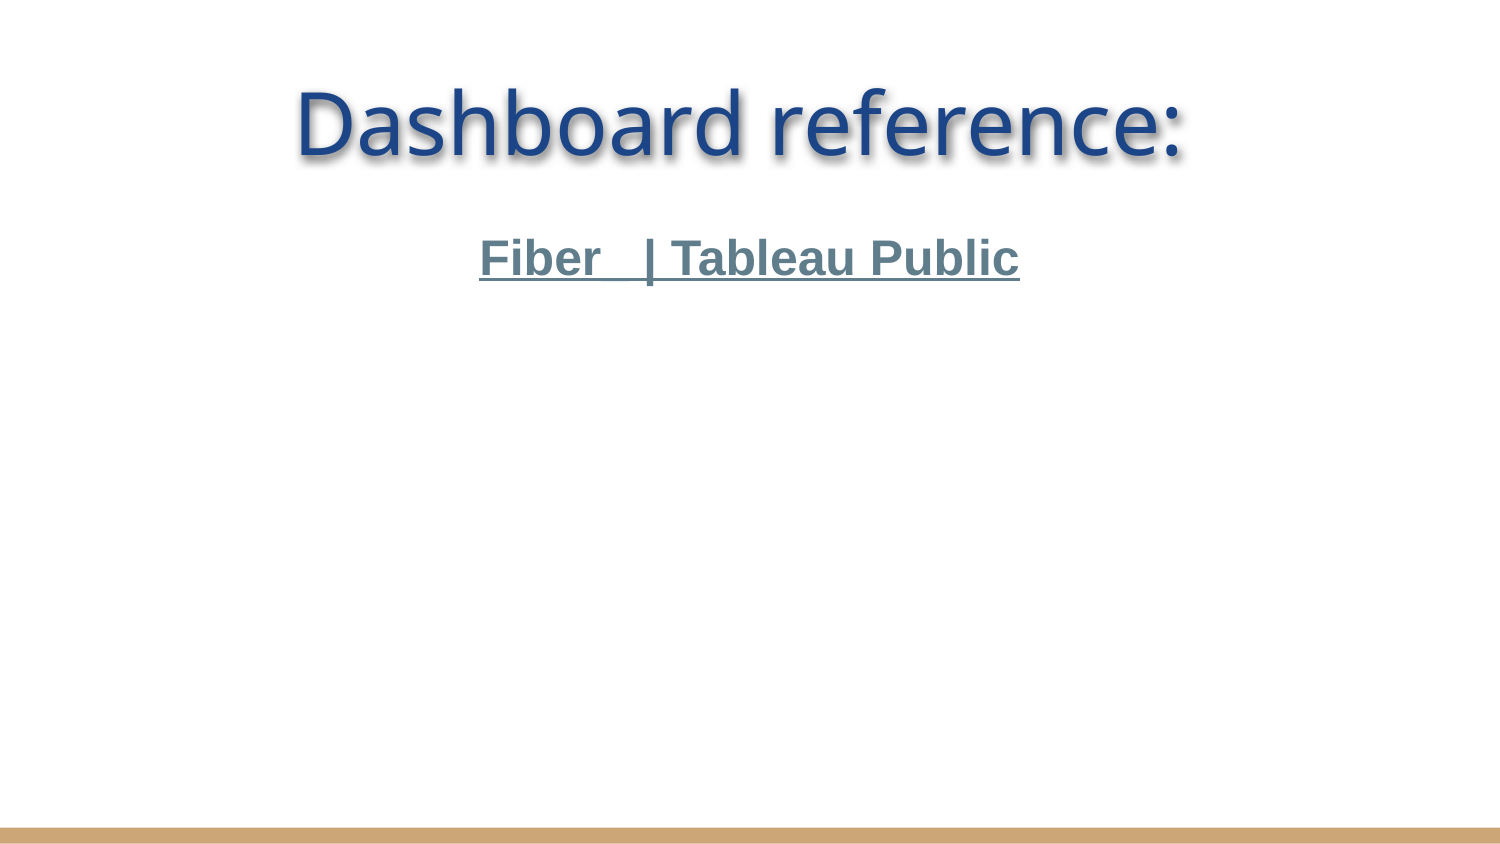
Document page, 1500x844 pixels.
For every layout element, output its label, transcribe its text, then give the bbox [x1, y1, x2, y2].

title Dashboard reference: [0, 51, 1500, 189]
list Fiber_ | Tableau Public [0, 200, 1500, 827]
